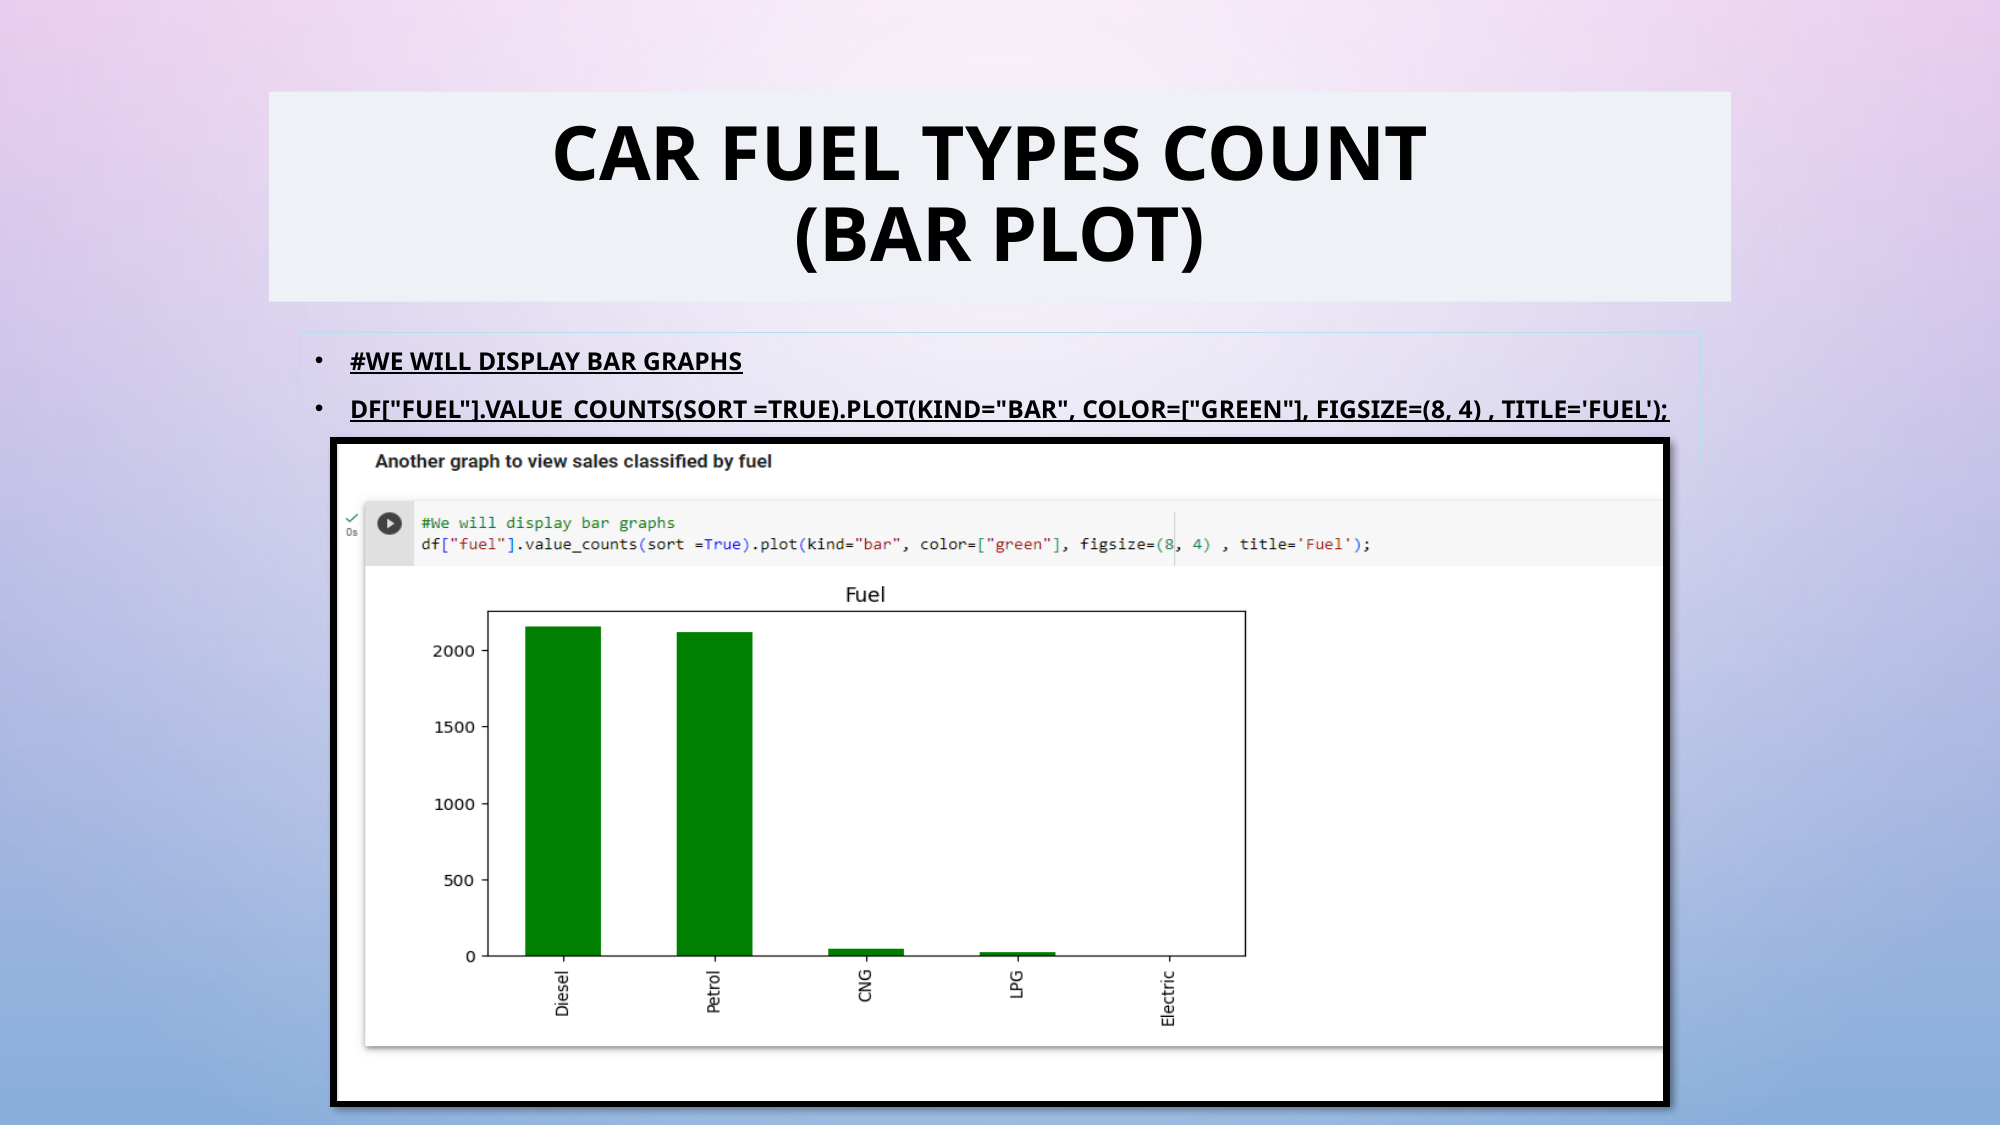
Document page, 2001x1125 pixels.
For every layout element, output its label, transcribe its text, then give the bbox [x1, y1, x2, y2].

title DATASET AFTER DROPPING DUPLICATES [0, 0, 2000, 615]
picture [336, 443, 1664, 1101]
title CAR FUEL TYPES COUNT (BAR PLOT) [269, 91, 1731, 302]
list #We will display bar graphs df["fuel"].value_counts(sort =True).plot(kind="bar", color=["green"], figsize=(8, 4) , title='Fuel'); [299, 332, 1701, 460]
